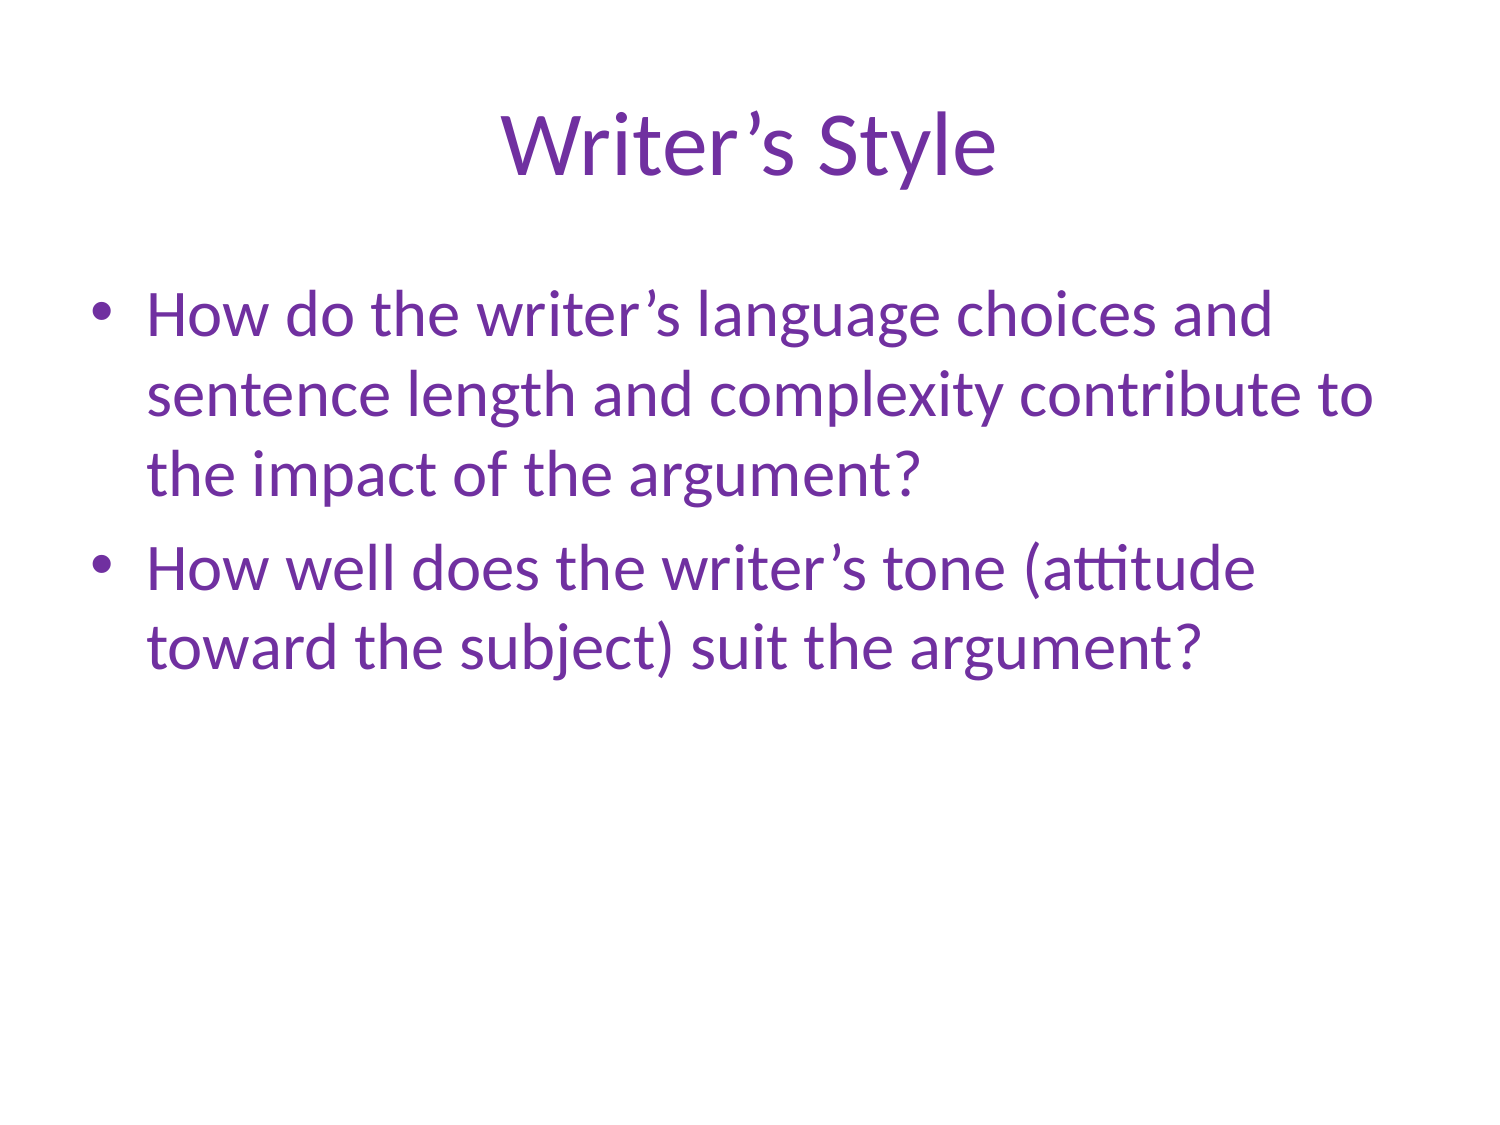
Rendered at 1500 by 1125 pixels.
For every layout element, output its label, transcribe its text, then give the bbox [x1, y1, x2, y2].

title Writer’s Style [75, 45, 1425, 233]
list How do the writer’s language choices and sentence length and complexity contribute to the impact of the argument? How well does the writer’s tone (attitude toward the subject) suit the argument? [75, 262, 1425, 1005]
